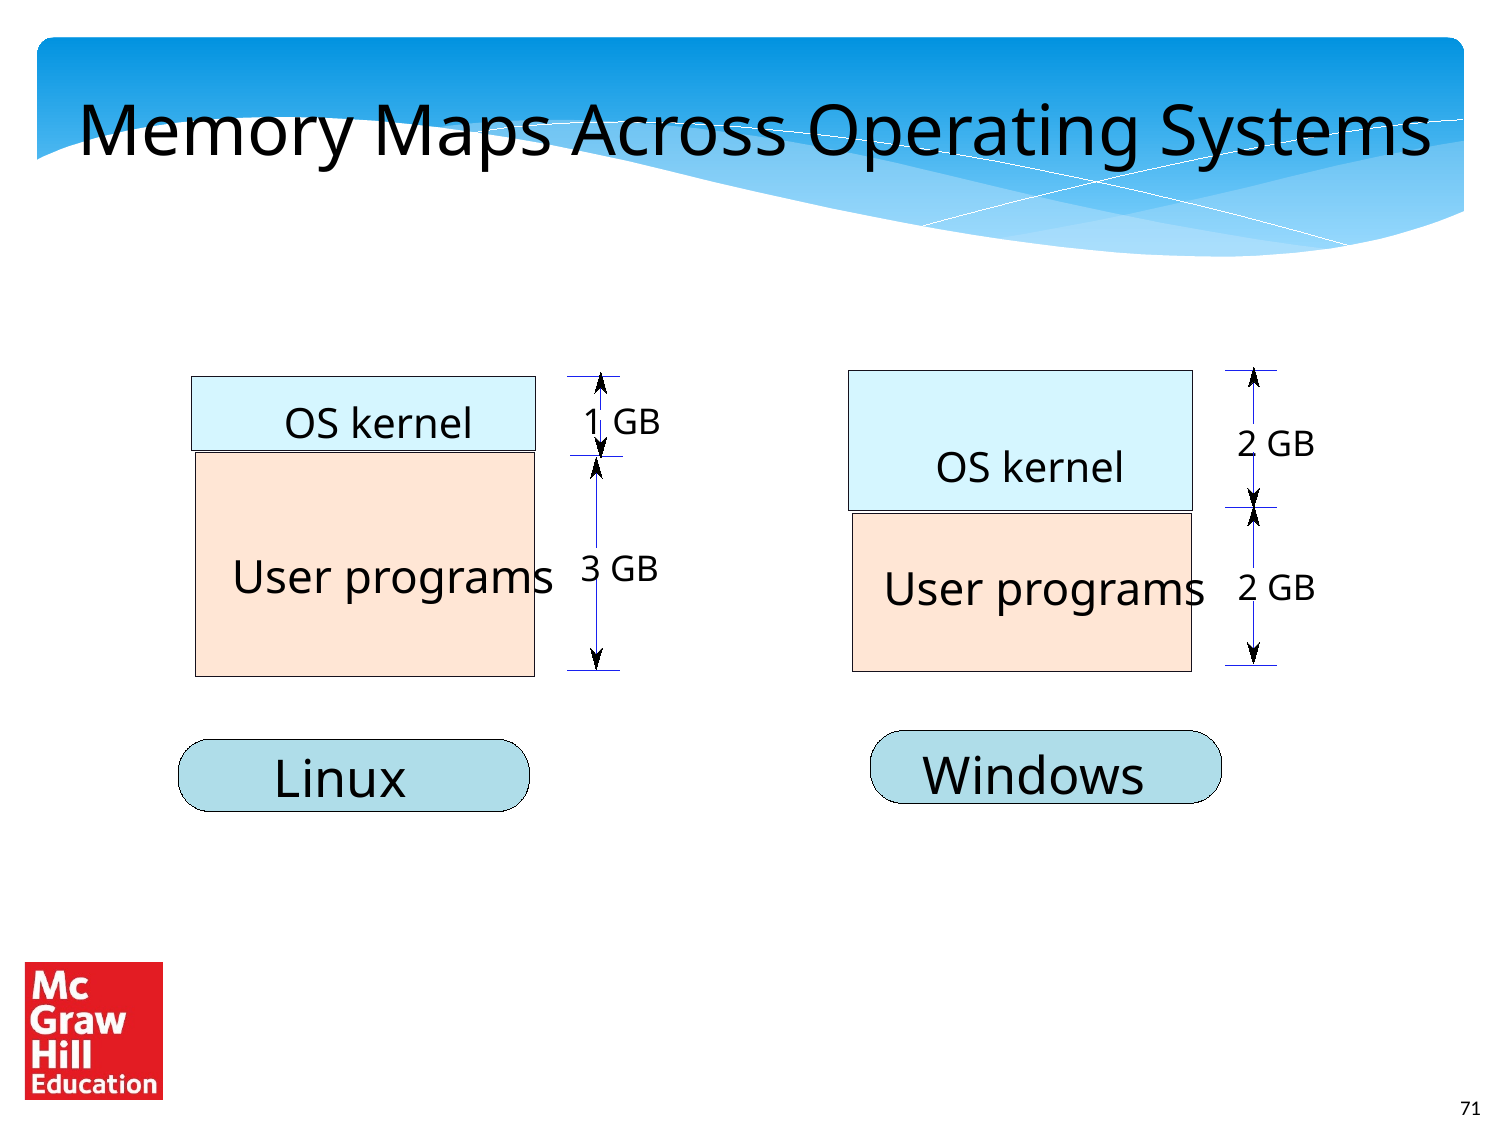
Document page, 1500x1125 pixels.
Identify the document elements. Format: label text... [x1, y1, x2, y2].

picture [24, 962, 163, 1100]
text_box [162, 337, 1335, 834]
title Memory Maps Across Operating Systems [24, 50, 1488, 204]
